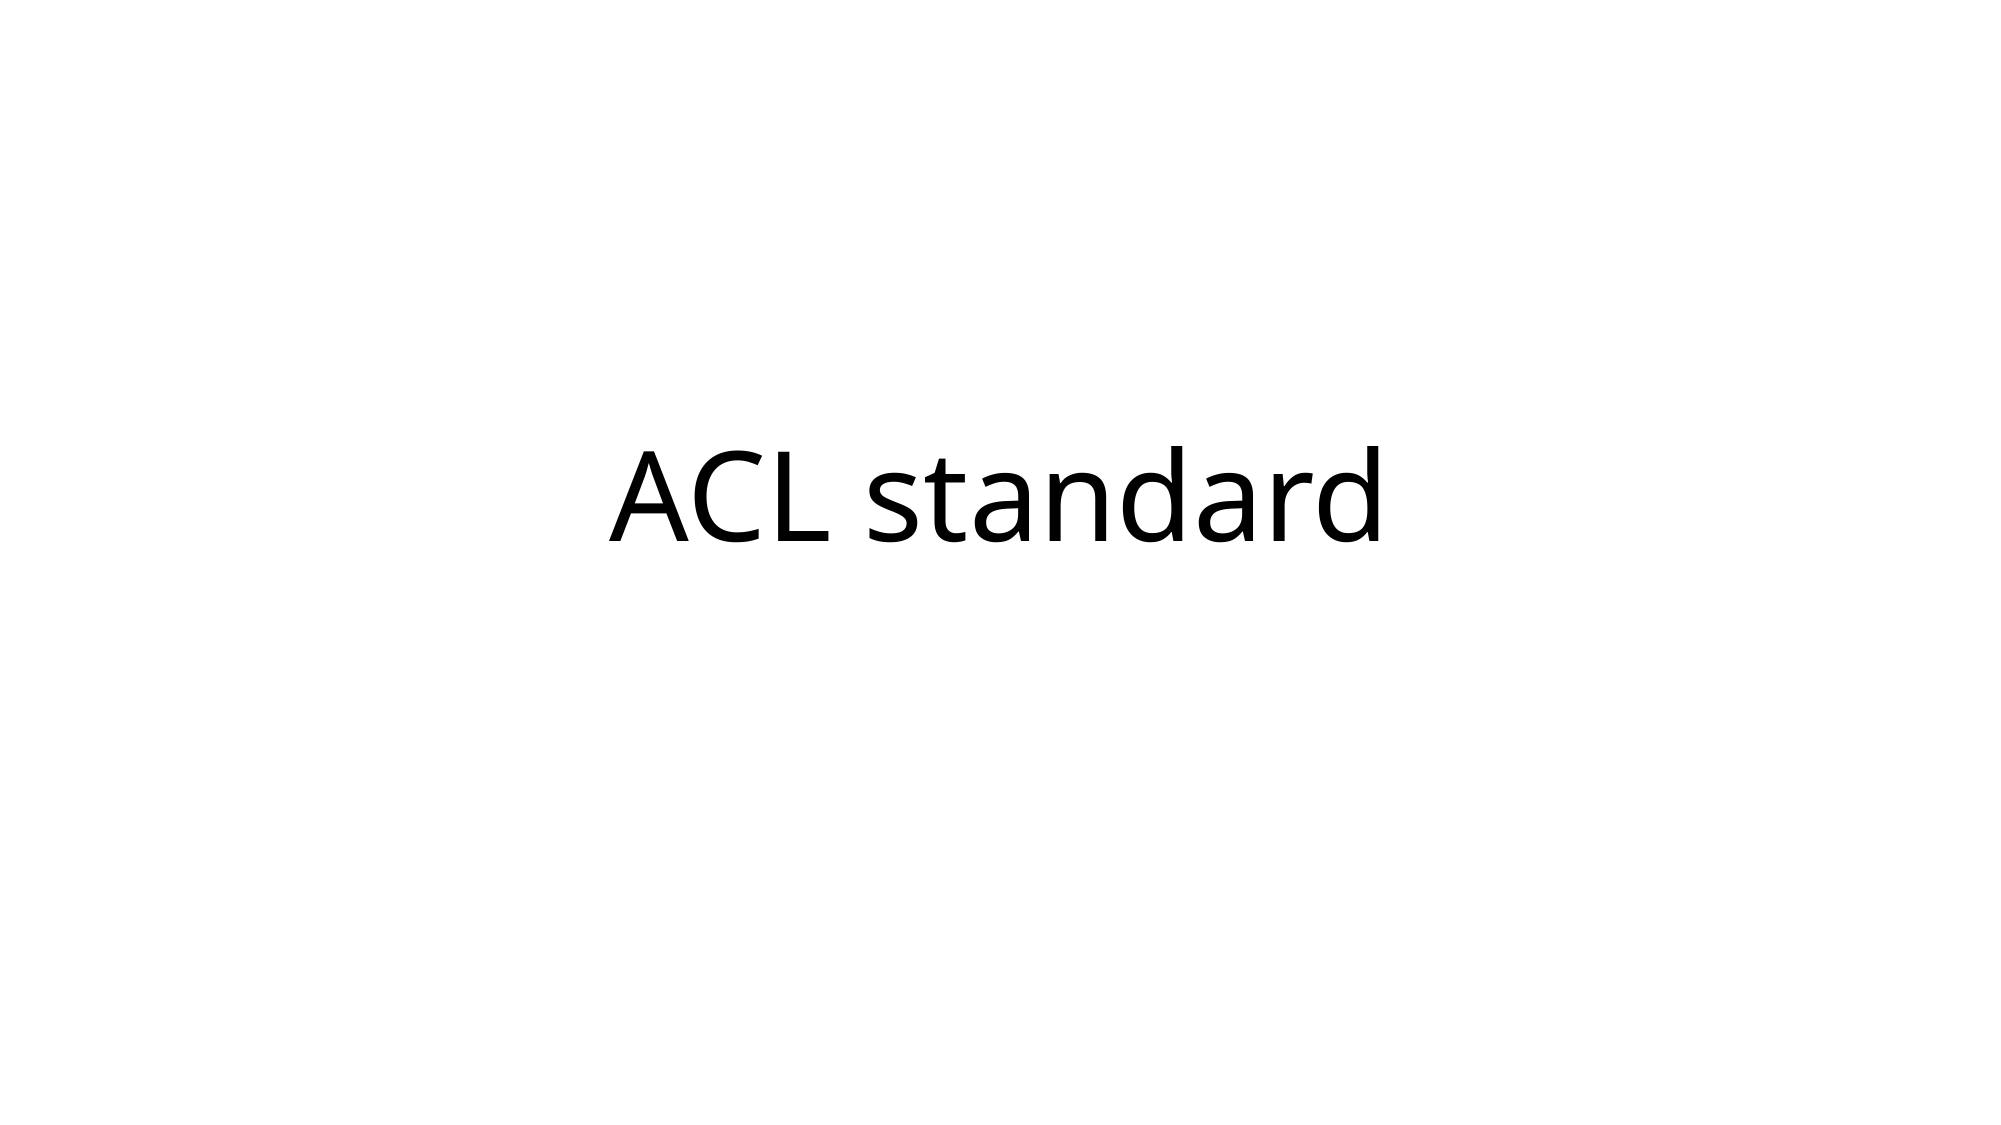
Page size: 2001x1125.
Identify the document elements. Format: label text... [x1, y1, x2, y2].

title ACL standard [249, 184, 1750, 576]
